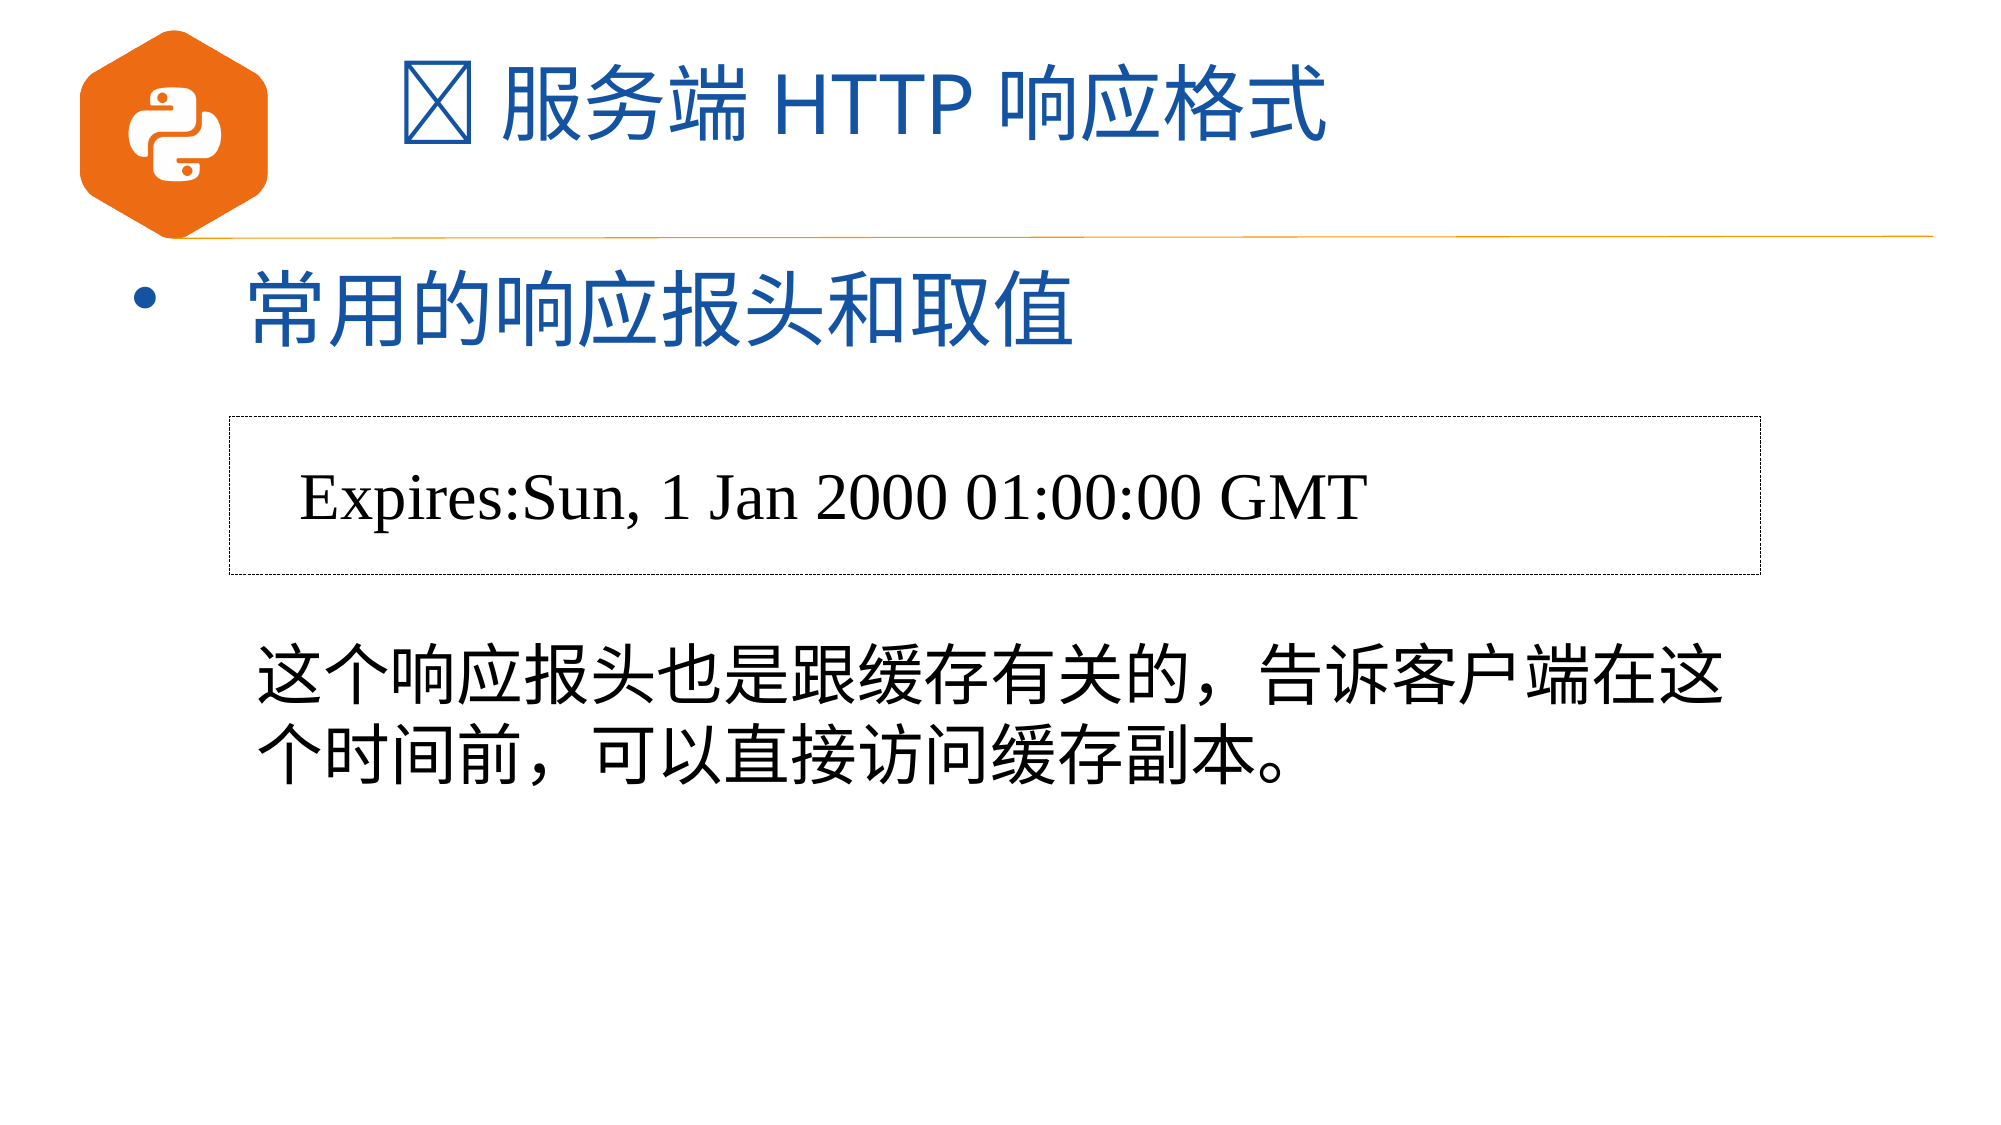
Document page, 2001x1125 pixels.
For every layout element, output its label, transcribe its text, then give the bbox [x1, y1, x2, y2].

text_box Expires:Sun, 1 Jan 2000 01:00:00 GMT [284, 445, 1385, 541]
text_box [229, 416, 1761, 575]
text_box 服务端HTTP响应格式 [382, 43, 1509, 159]
text_box 常用的响应报头和取值 [116, 249, 1913, 365]
picture [80, 30, 268, 239]
text_box 这个响应报头也是跟缓存有关的，告诉客户端在这个时间前，可以直接访问缓存副本。 [241, 625, 1761, 801]
